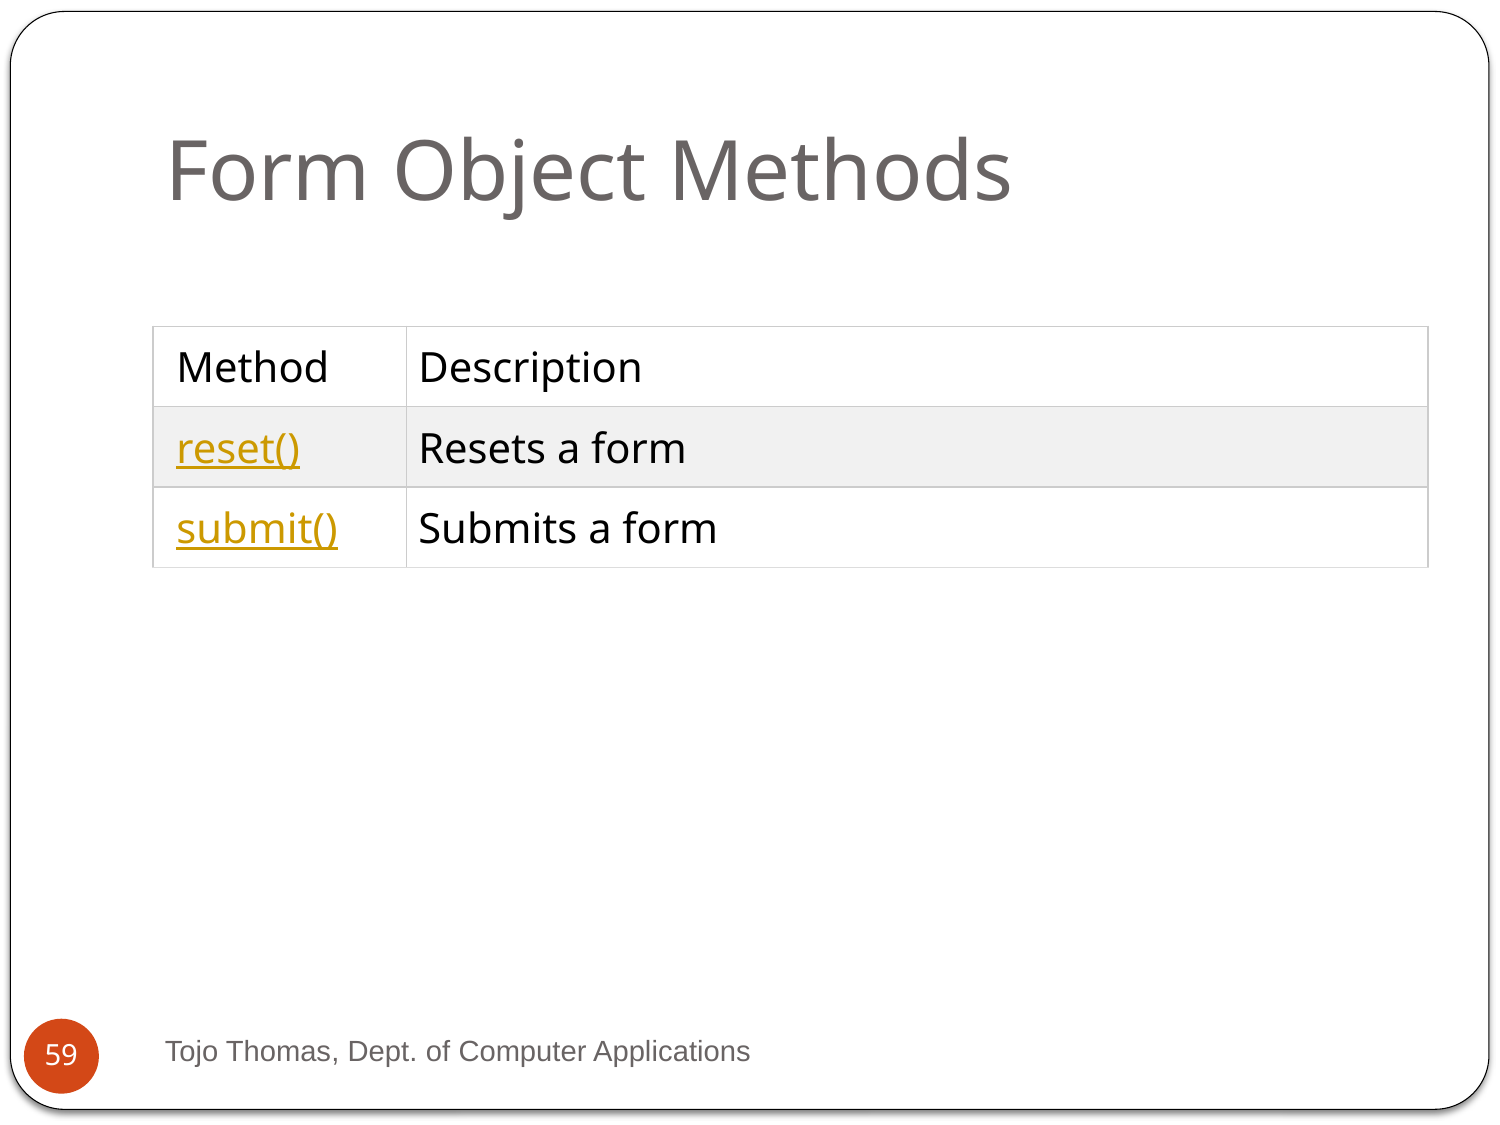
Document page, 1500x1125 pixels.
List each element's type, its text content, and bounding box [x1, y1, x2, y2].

table_cell submit() [154, 488, 406, 567]
table_header Description [407, 327, 1427, 406]
footer Tojo Thomas, Dept. of Computer Applications [150, 1012, 800, 1088]
title Form Object Methods [150, 45, 1425, 233]
table_cell Submits a form [407, 488, 1427, 567]
slide_number 59 [23, 1018, 99, 1094]
table_cell reset() [154, 407, 406, 486]
table_cell Resets a form [407, 407, 1427, 486]
table_header Method [154, 327, 406, 406]
